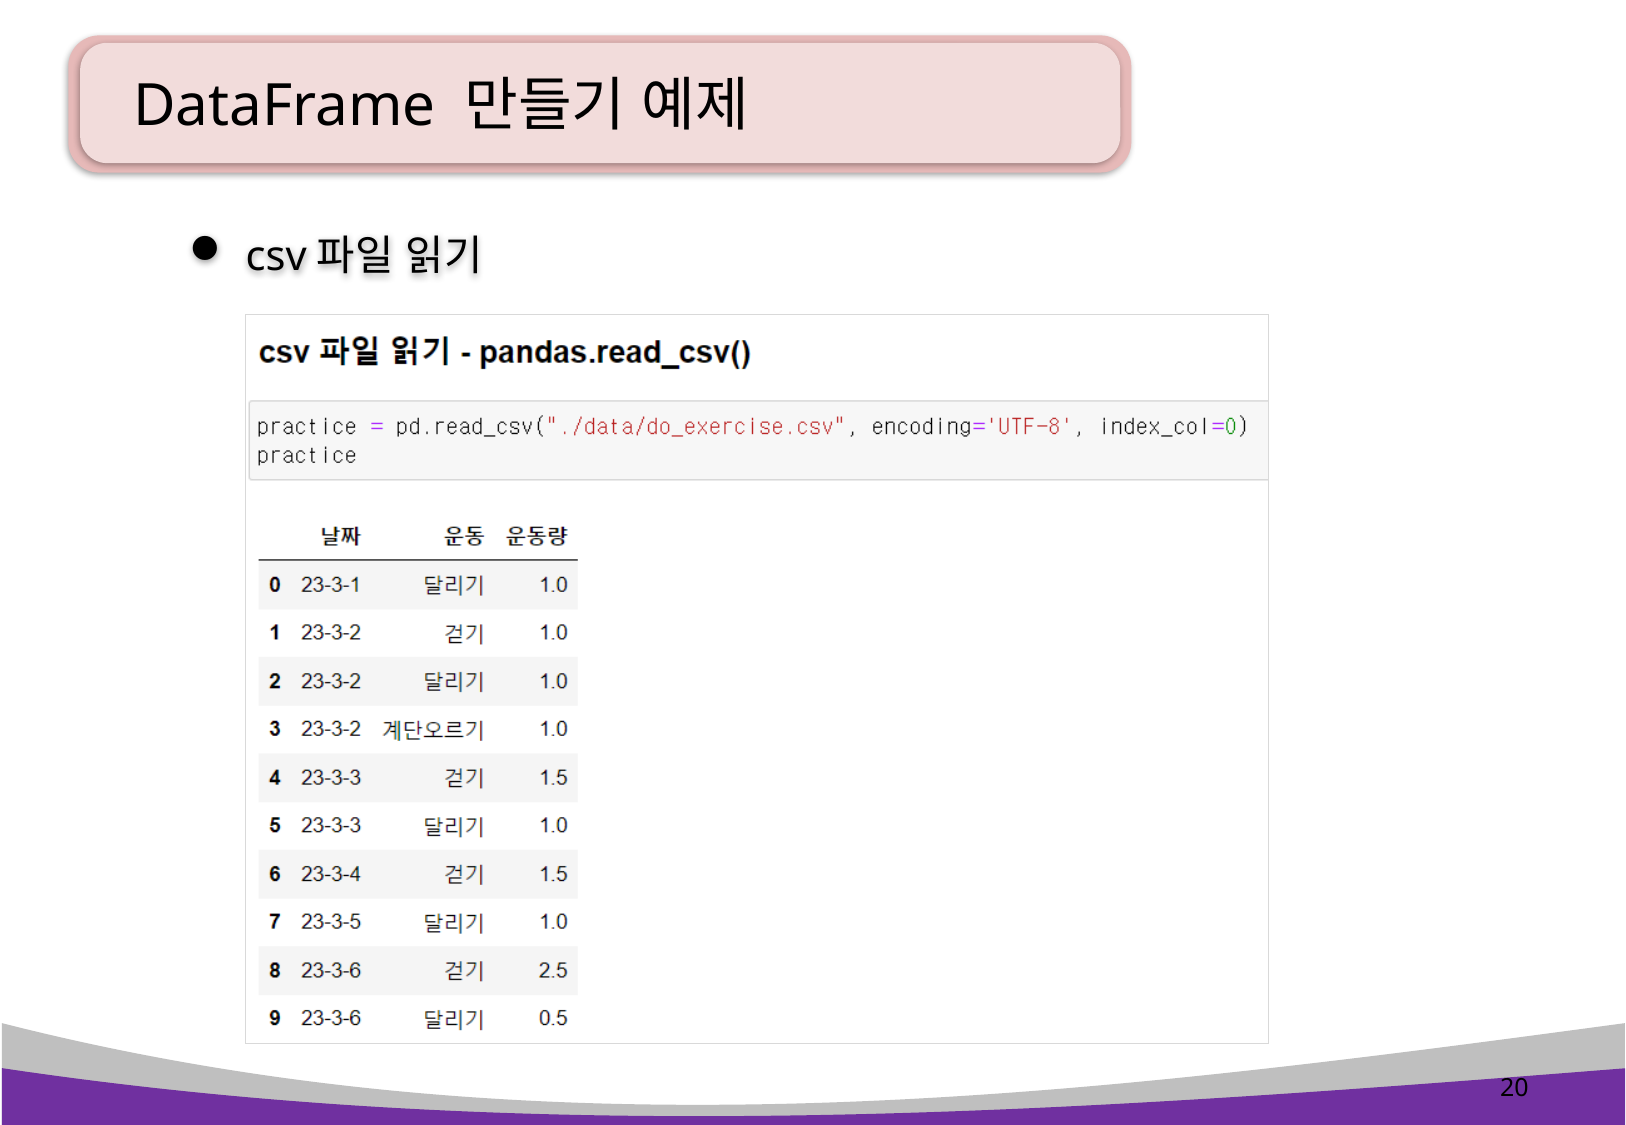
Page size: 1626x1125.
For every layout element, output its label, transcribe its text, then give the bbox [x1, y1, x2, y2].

picture [245, 314, 1269, 1044]
title DataFrame 만들기 예제 [103, 32, 1121, 173]
slide_number 20 [1452, 1058, 1544, 1119]
text_box csv파일 읽기 [174, 195, 671, 287]
